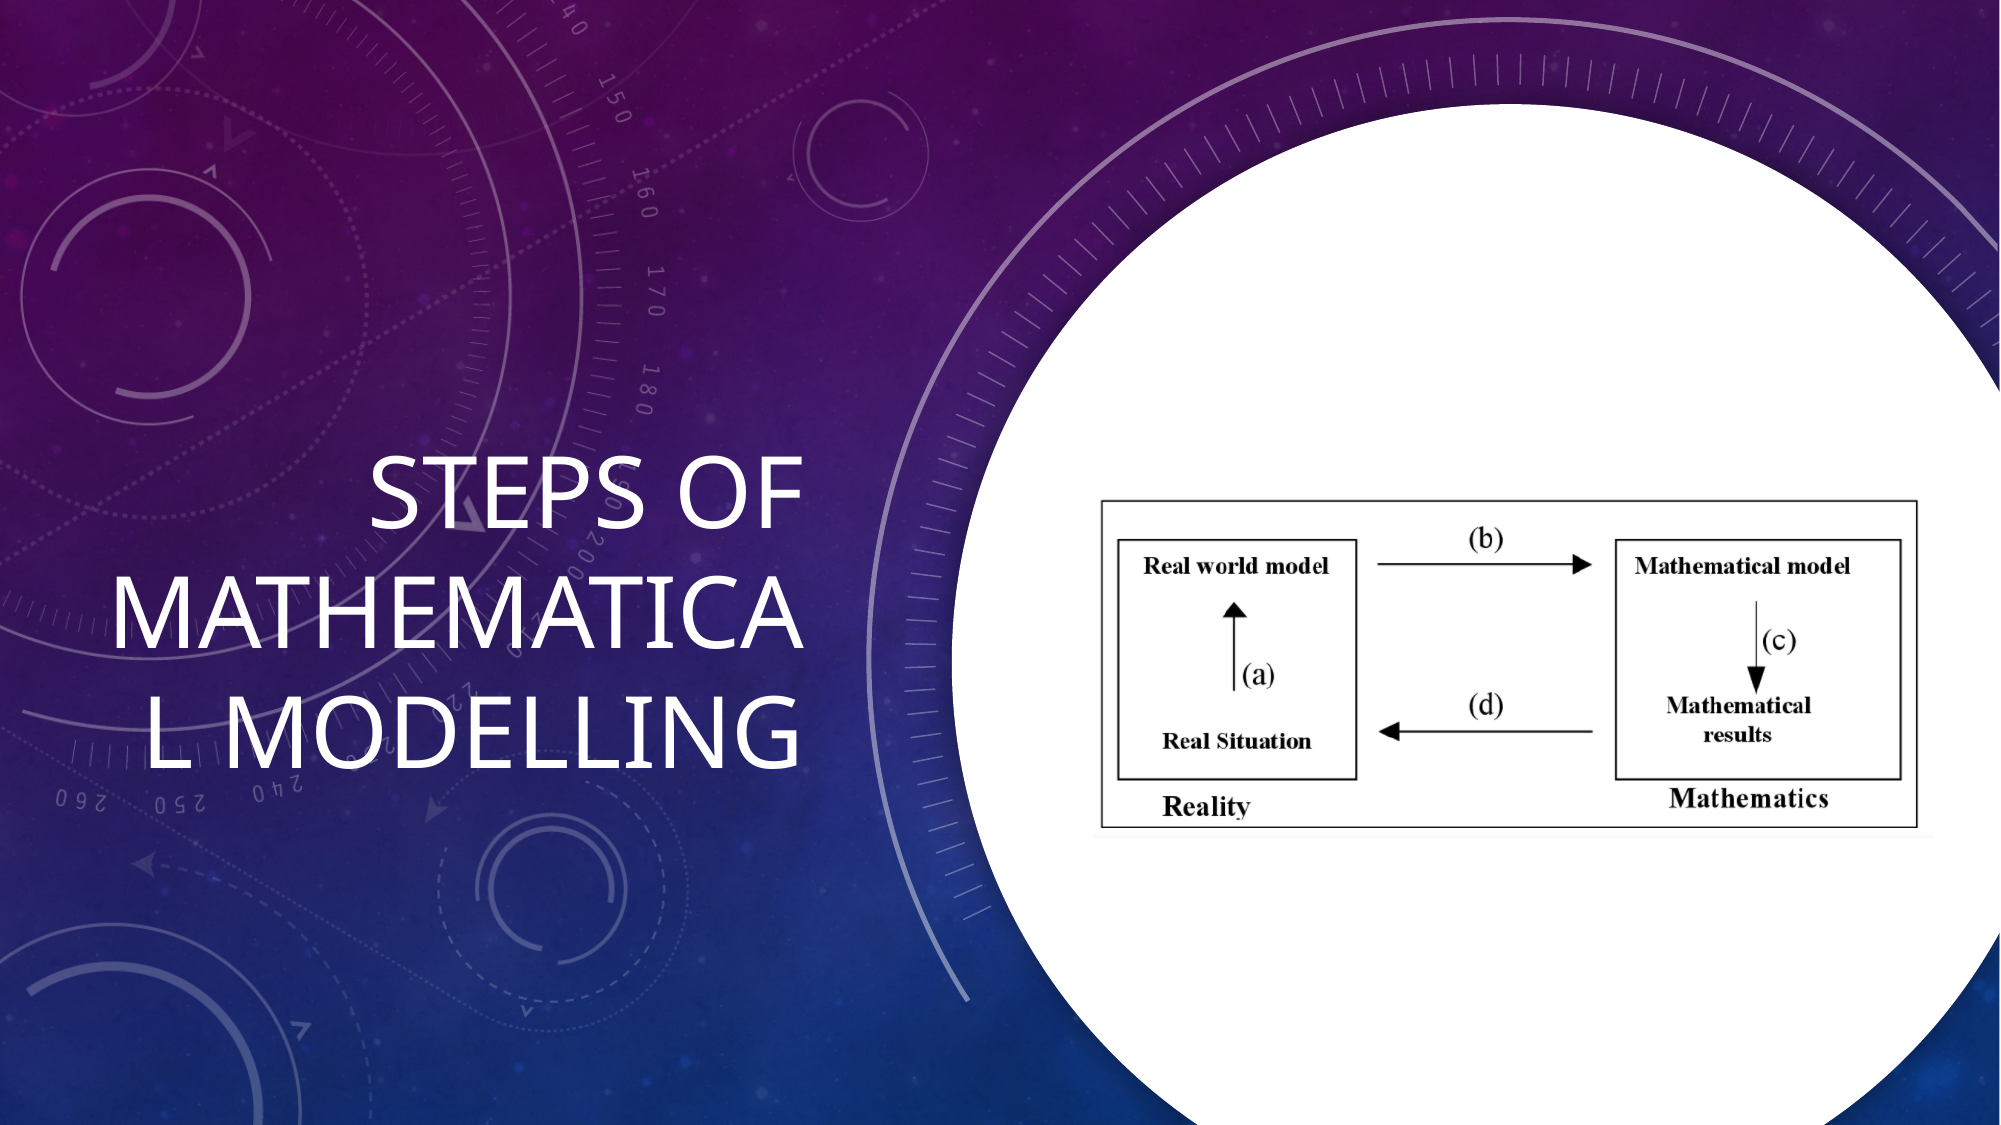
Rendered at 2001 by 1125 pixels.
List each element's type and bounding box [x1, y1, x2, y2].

picture [1092, 486, 1935, 839]
picture [0, 0, 2000, 1125]
text_box [904, 54, 2000, 914]
